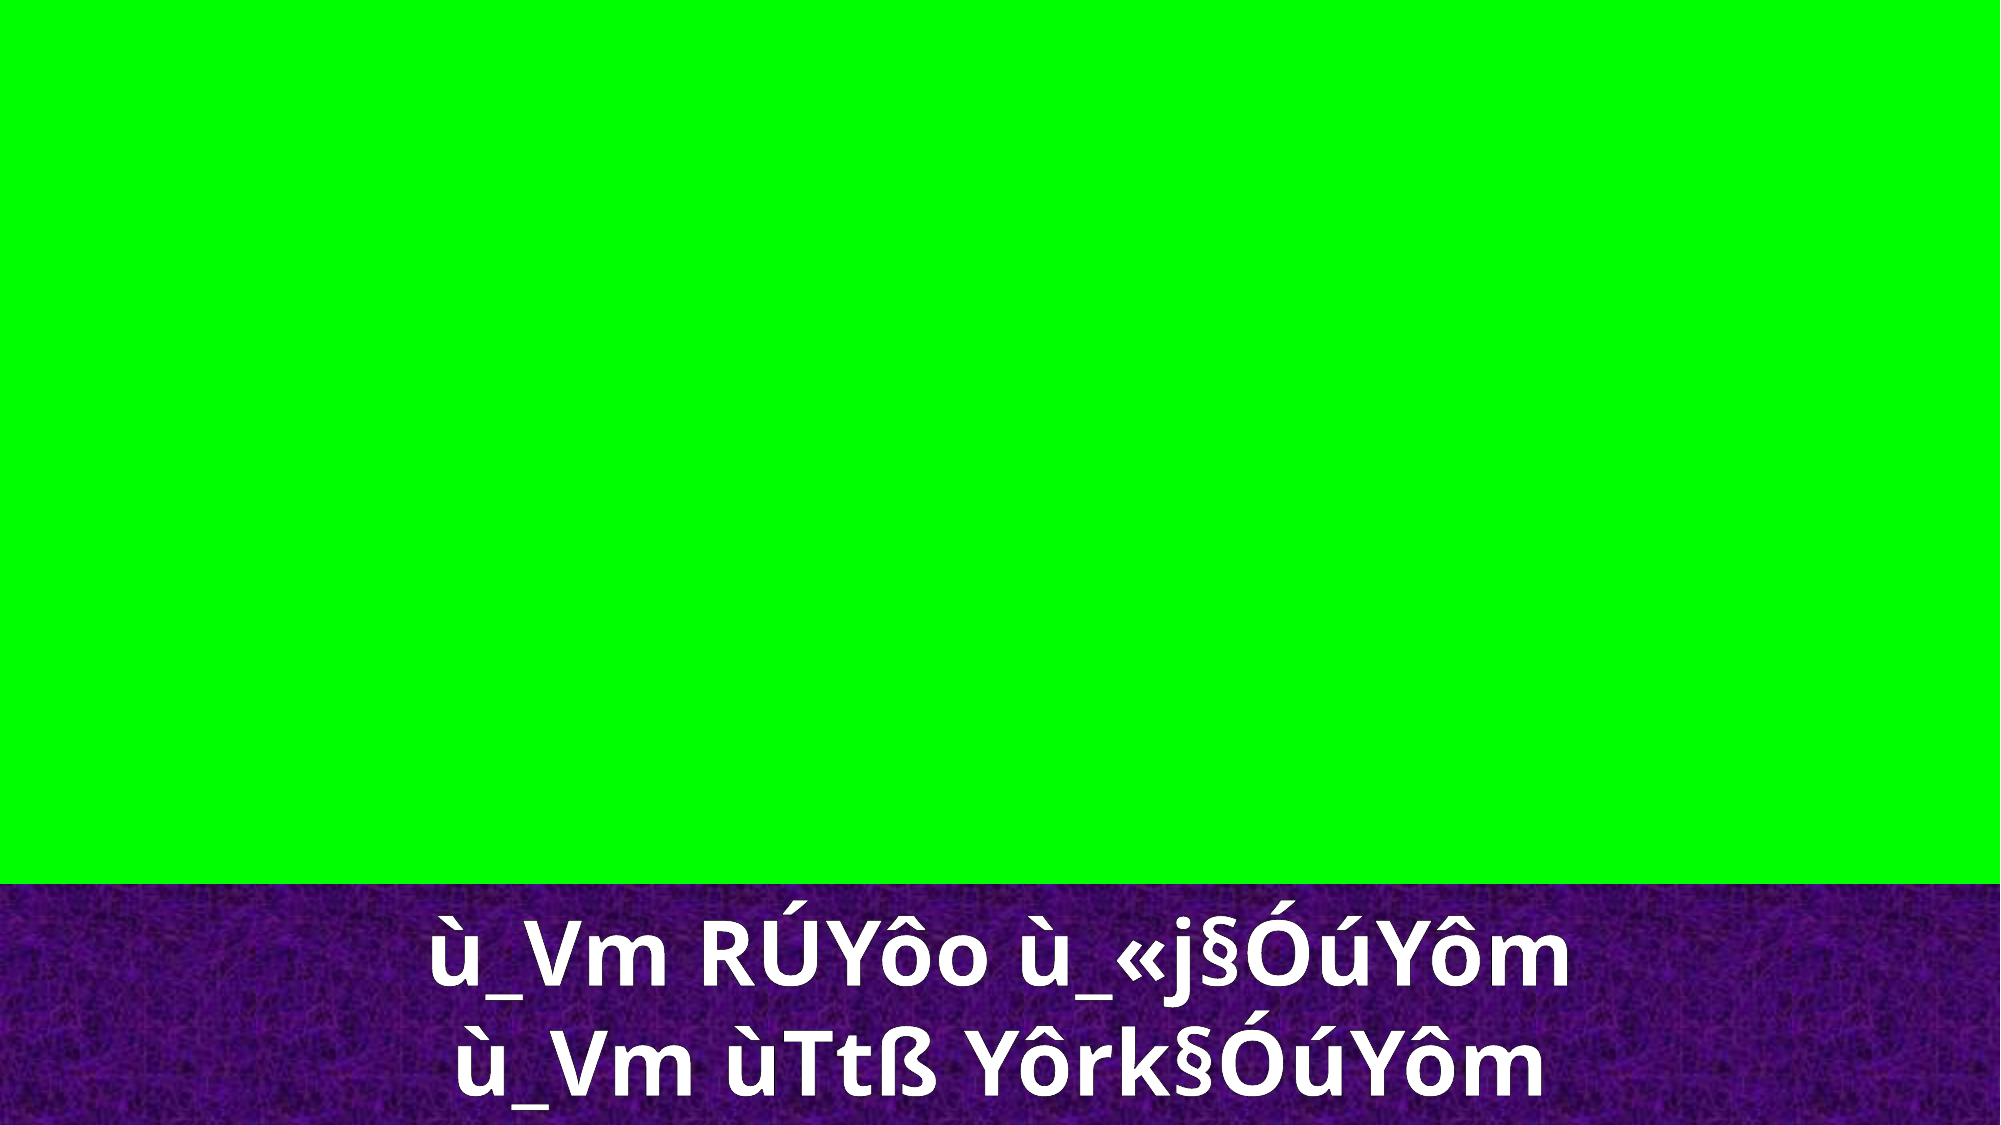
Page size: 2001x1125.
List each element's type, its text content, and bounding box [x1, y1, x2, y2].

text_box ù_Vm RÚYôo ù_«j§ÓúYôm ù_Vm ùTtß Yôrk§ÓúYôm [0, 886, 2000, 1122]
